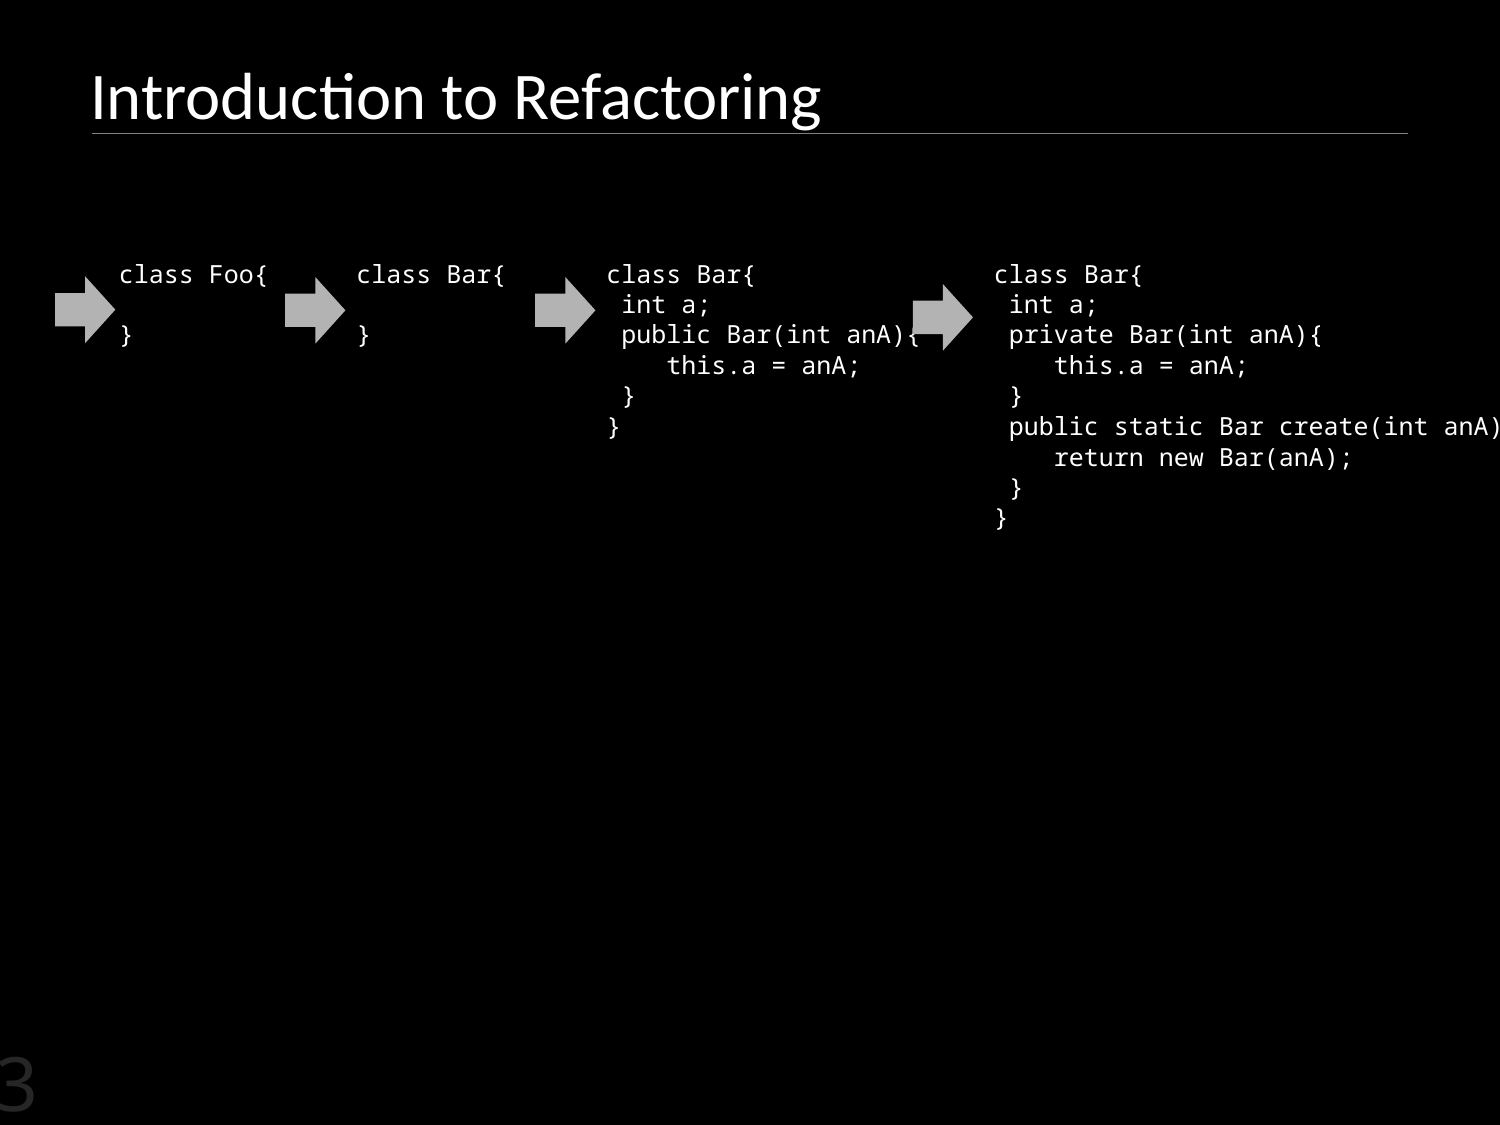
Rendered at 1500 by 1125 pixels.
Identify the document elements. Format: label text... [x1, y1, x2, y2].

text_box class Bar{ } [341, 261, 530, 355]
text_box [912, 284, 973, 351]
slide_number 3 [0, 1060, 346, 1125]
text_box class Bar{ int a; public Bar(int anA){ this.a = anA; } } [591, 261, 979, 447]
text_box [55, 276, 116, 344]
text_box [535, 277, 596, 344]
title Introduction to Refactoring [74, 44, 1426, 233]
text_box class Foo{ } [104, 261, 292, 355]
text_box class Bar{ int a; private Bar(int anA){ this.a = anA; } public static Bar create(int anA){ return new Bar(anA); } } [979, 261, 1500, 538]
text_box [285, 277, 346, 344]
